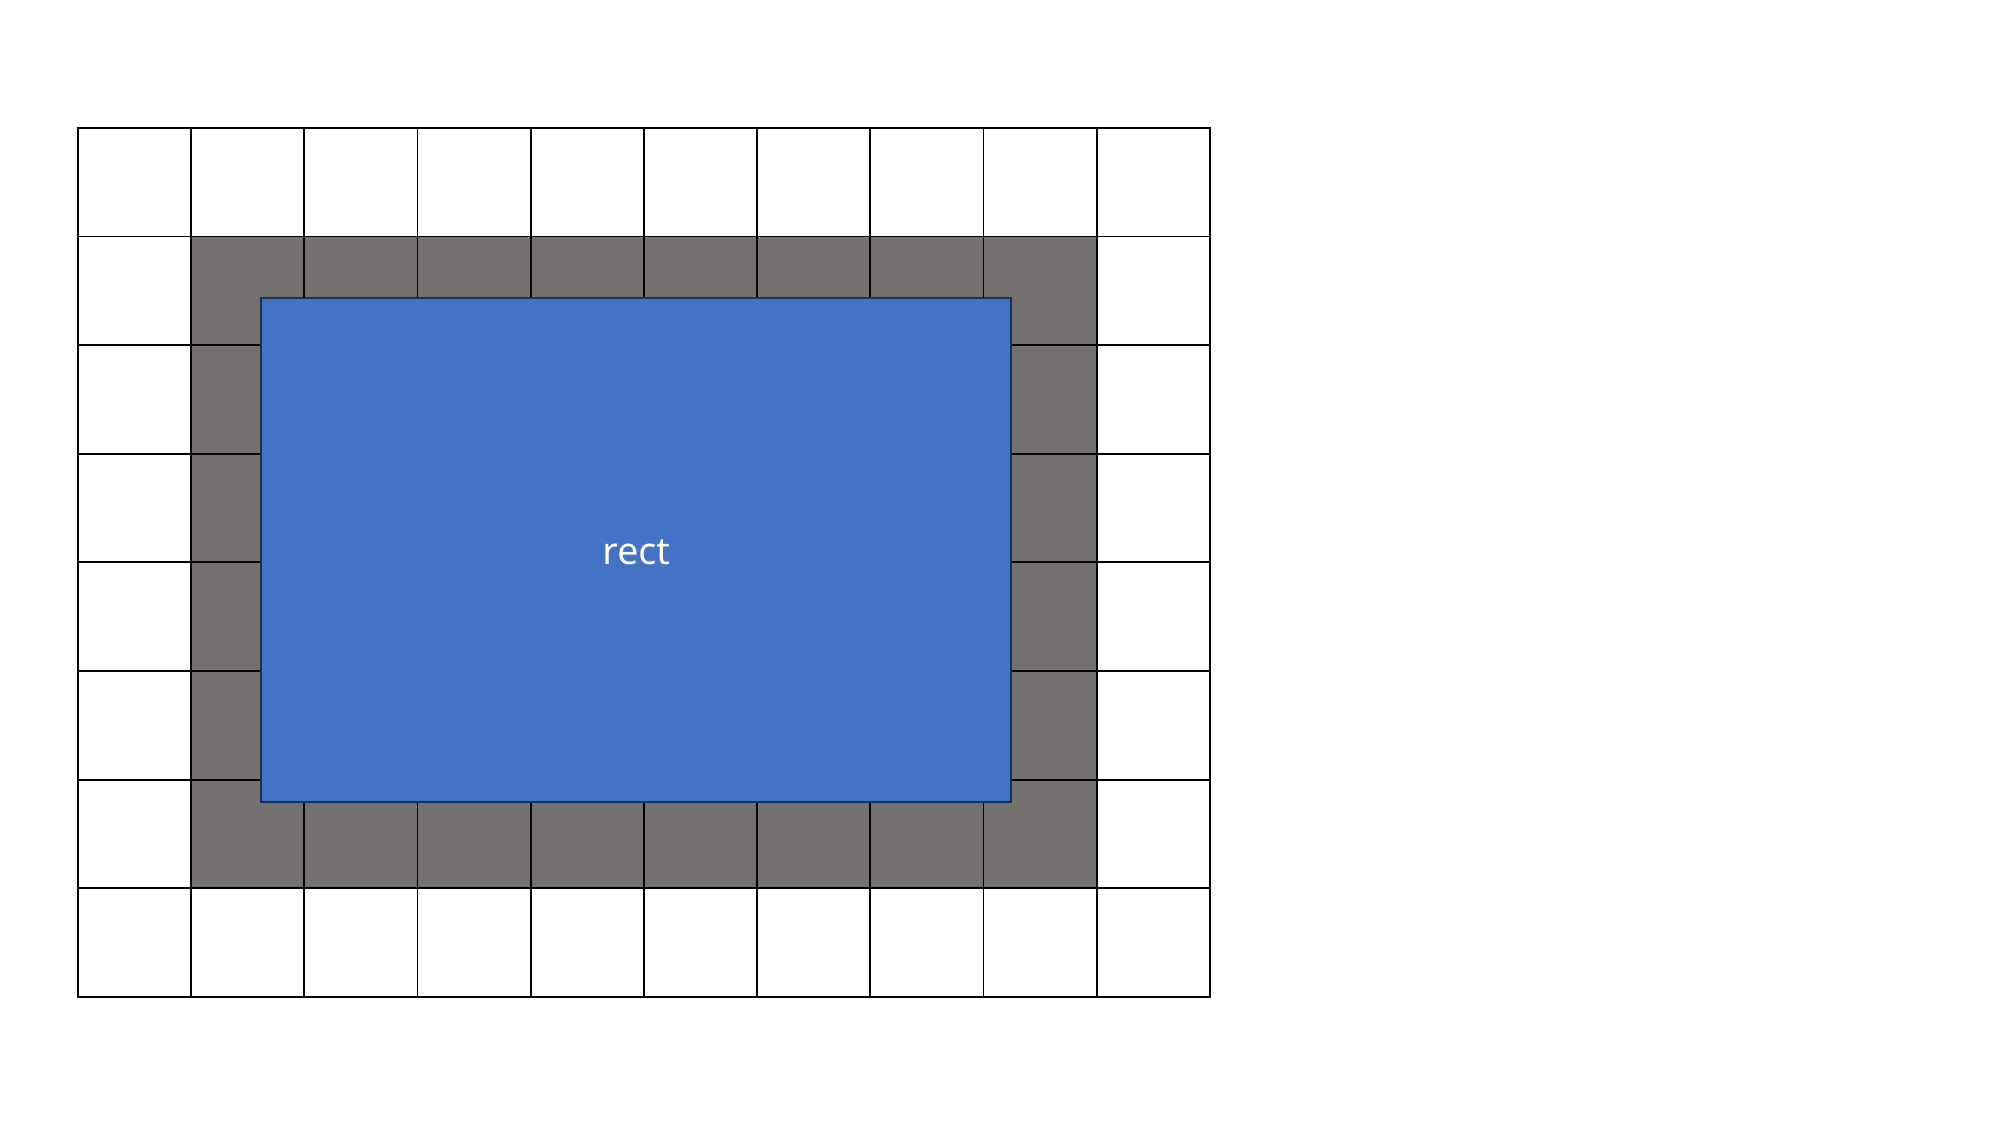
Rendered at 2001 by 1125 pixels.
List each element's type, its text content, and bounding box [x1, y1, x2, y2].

table_cell [1098, 346, 1209, 453]
table_header [984, 129, 1096, 236]
table_cell [871, 803, 983, 887]
table_cell [758, 889, 869, 996]
table_cell [645, 803, 756, 887]
table_cell [418, 889, 530, 996]
table_header [79, 129, 190, 236]
table_cell [645, 237, 756, 297]
table_cell [79, 563, 190, 670]
table_header [418, 129, 530, 236]
table_header [1098, 129, 1209, 236]
table_cell [192, 563, 260, 670]
table_cell [305, 237, 417, 297]
table_cell [1098, 563, 1209, 670]
table_cell [79, 237, 190, 344]
table_cell [79, 455, 190, 561]
table_cell [645, 889, 756, 996]
table_cell [1012, 563, 1096, 670]
table_header [532, 129, 643, 236]
table_cell [79, 346, 190, 453]
table_cell [79, 889, 190, 996]
table_cell [758, 803, 869, 887]
table_cell [1012, 346, 1096, 453]
table_cell [79, 672, 190, 779]
table_cell [192, 346, 260, 453]
table_cell [79, 781, 190, 887]
table_cell [1098, 455, 1209, 561]
table_header [871, 129, 983, 236]
table_cell [192, 781, 303, 887]
table_cell [871, 237, 983, 297]
table_cell [192, 455, 260, 561]
table_cell [758, 237, 869, 297]
table_cell [1098, 672, 1209, 779]
table_header [645, 129, 756, 236]
table_cell [1012, 672, 1096, 779]
table_cell [1098, 237, 1209, 344]
table_cell [305, 803, 417, 887]
table_cell [984, 781, 1096, 887]
table_cell [1098, 889, 1209, 996]
table_cell [984, 889, 1096, 996]
text_box rect [260, 297, 1012, 803]
table_cell [418, 803, 530, 887]
table_cell [871, 889, 983, 996]
table_cell [192, 889, 303, 996]
table_header [305, 129, 417, 236]
table_cell [418, 237, 530, 297]
table_cell [532, 237, 643, 297]
table_cell [305, 889, 417, 996]
table_cell [1012, 455, 1096, 561]
table_header [758, 129, 869, 236]
table_cell [192, 237, 303, 344]
table_cell [532, 803, 643, 887]
table_header [192, 129, 303, 236]
table_cell [532, 889, 643, 996]
table_cell [1098, 781, 1209, 887]
table_cell [984, 237, 1096, 344]
table_cell [192, 672, 260, 779]
